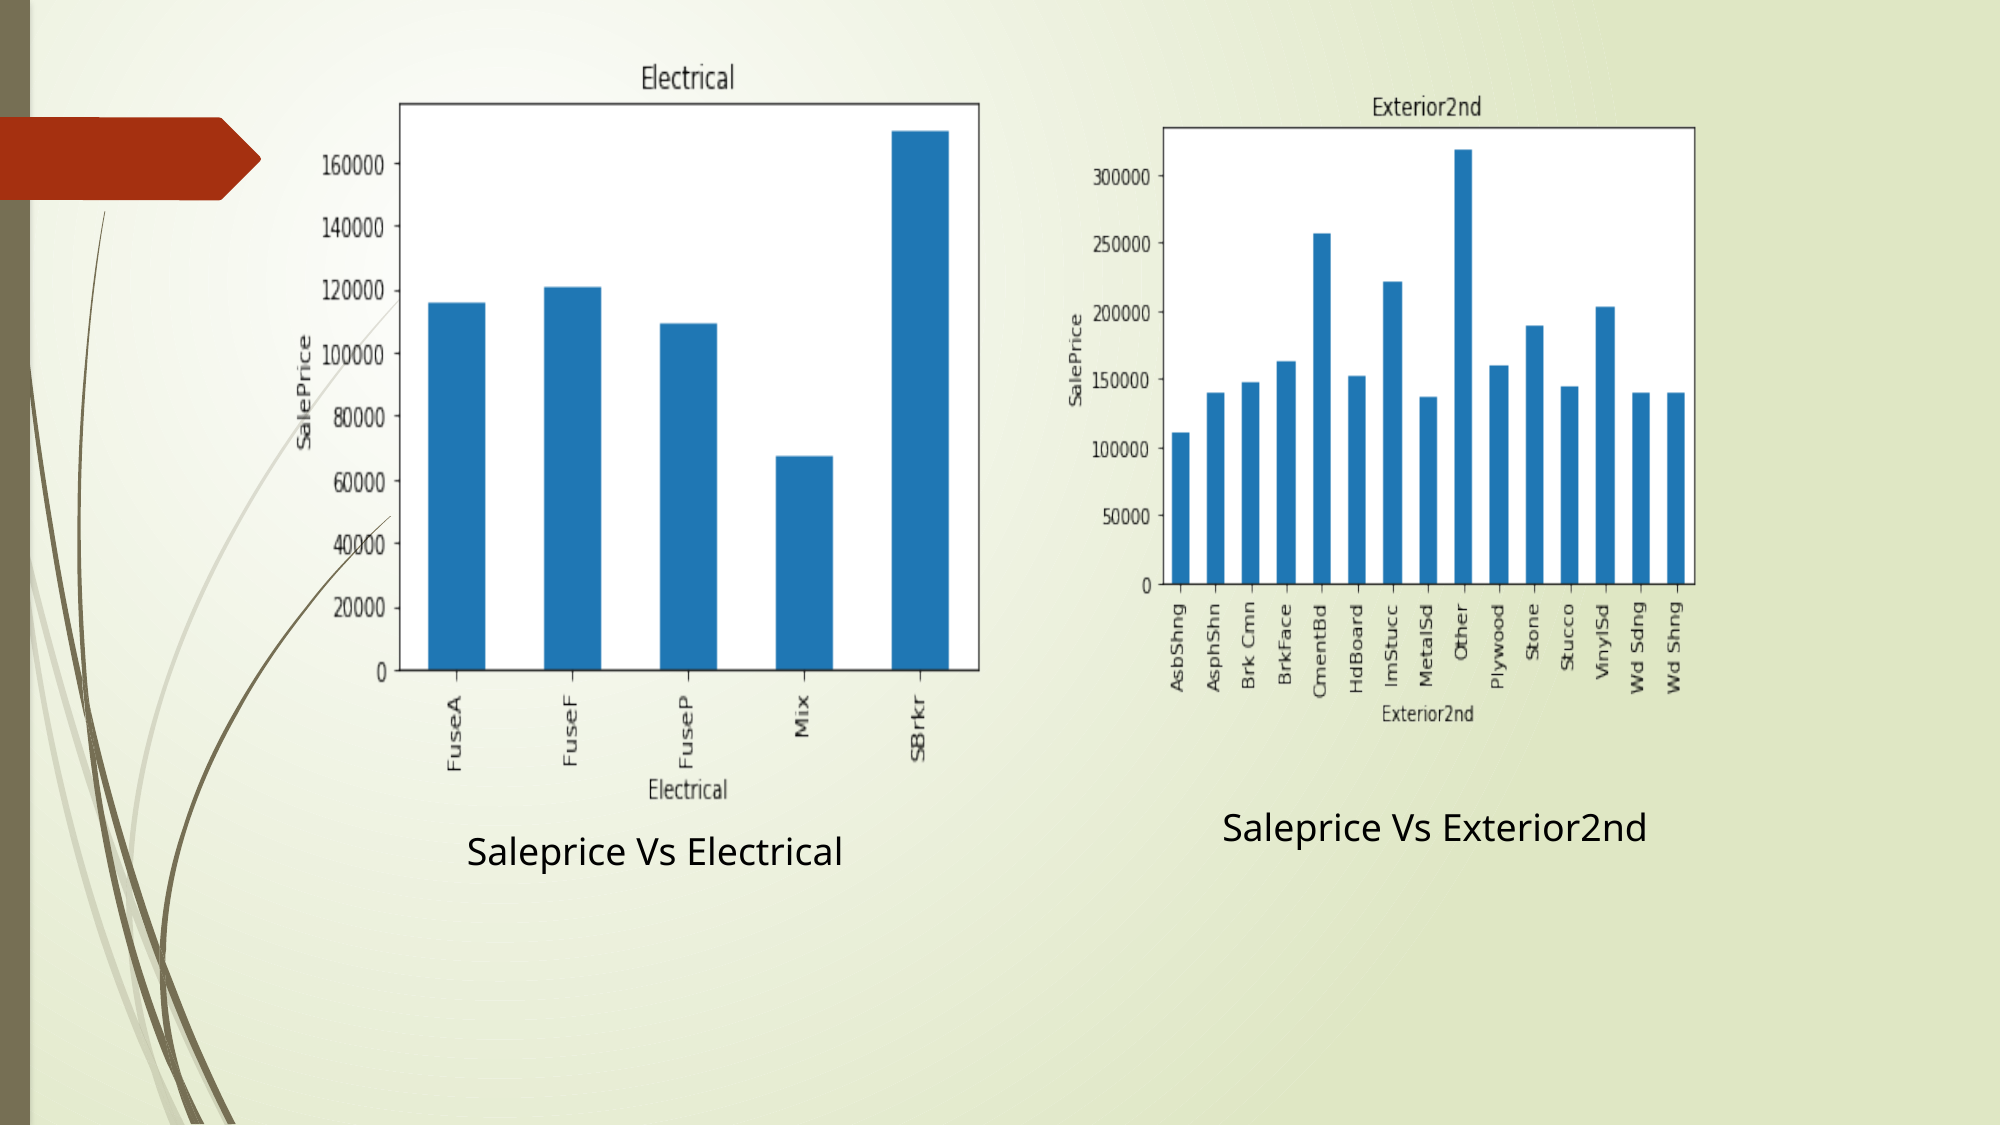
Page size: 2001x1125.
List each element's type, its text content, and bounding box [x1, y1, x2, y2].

text_box Saleprice Vs Electrical [452, 829, 859, 880]
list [284, 46, 989, 821]
text_box Saleprice Vs Exterior2nd [1207, 796, 1664, 902]
picture [1058, 81, 1704, 739]
